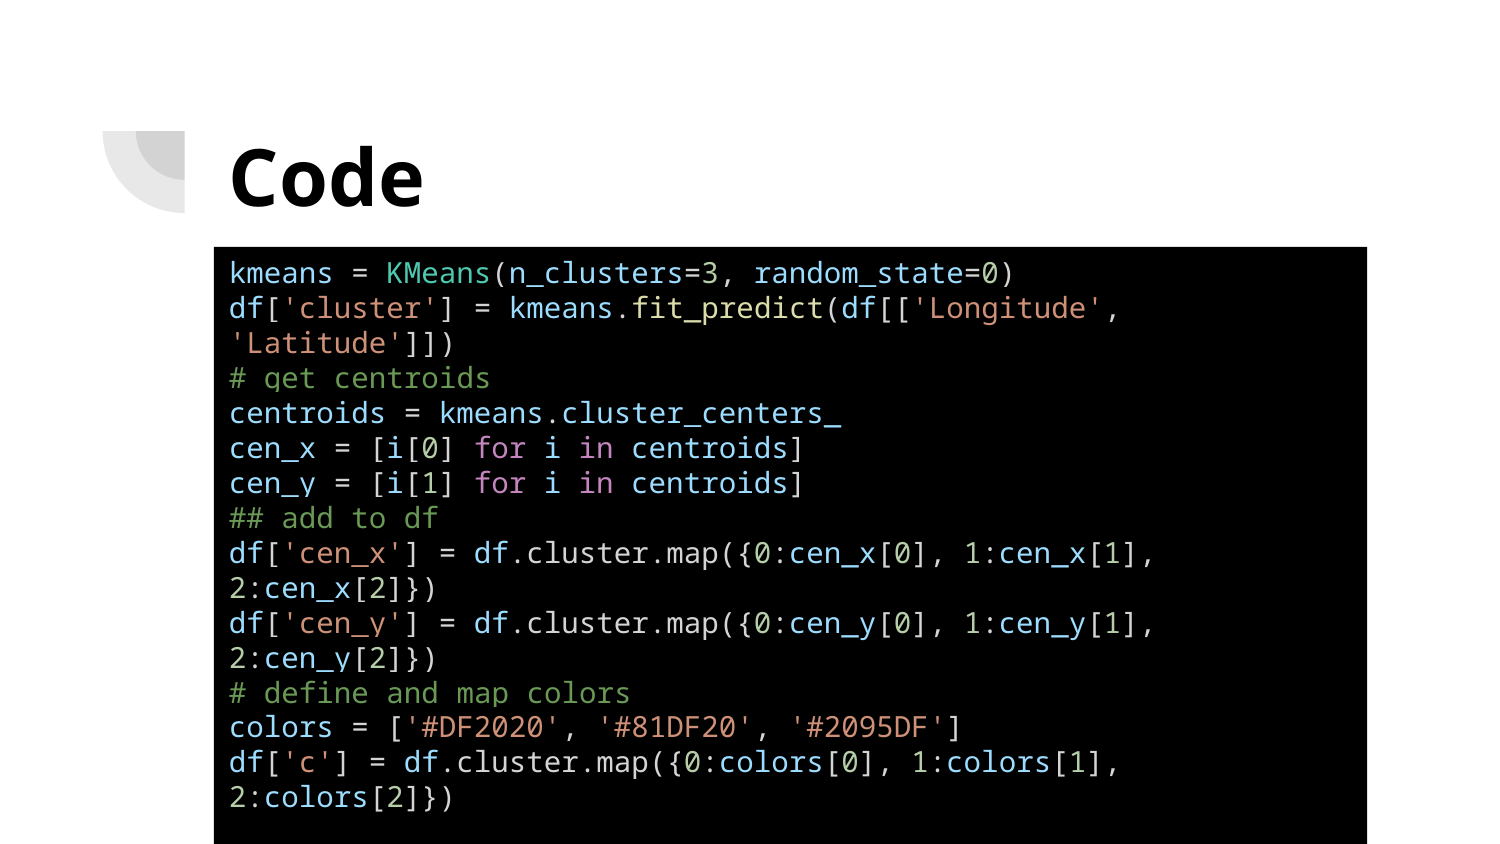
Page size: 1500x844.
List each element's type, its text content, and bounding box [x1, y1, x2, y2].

title Code [213, 112, 1368, 246]
text_box kmeans = KMeans(n_clusters=3, random_state=0) df['cluster'] = kmeans.fit_predict(df[['Longitude', 'Latitude']]) # get centroids centroids = kmeans.cluster_centers_ cen_x = [i[0] for i in centroids] cen_y = [i[1] for i in centroids] ## add to df df['cen_x'] = df.cluster.map({0:cen_x[0], 1:cen_x[1], 2:cen_x[2]}) df['cen_y'] = df.cluster.map({0:cen_y[0], 1:cen_y[1], 2:cen_y[2]}) # define and map colors colors = ['#DF2020', '#81DF20', '#2095DF'] df['c'] = df.cluster.map({0:colors[0], 1:colors[1], 2:colors[2]}) x = df.iloc[:, 4:6] # 1t for rows and second for columns kmeans = KMeans(3) [213, 246, 1368, 844]
